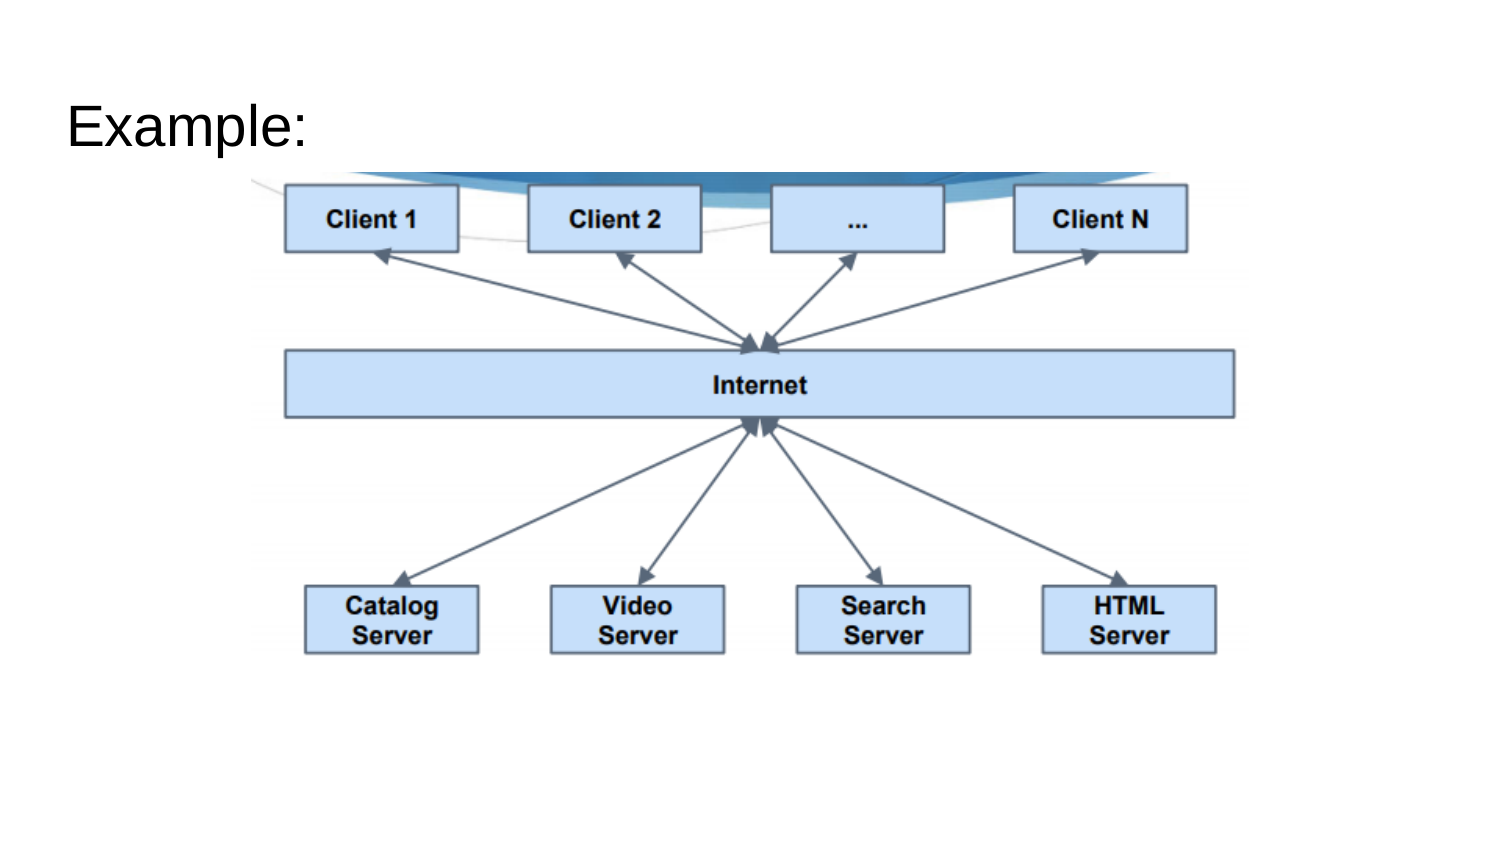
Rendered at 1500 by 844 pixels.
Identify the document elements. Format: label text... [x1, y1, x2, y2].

picture [251, 172, 1249, 672]
title Example: [51, 72, 1449, 167]
